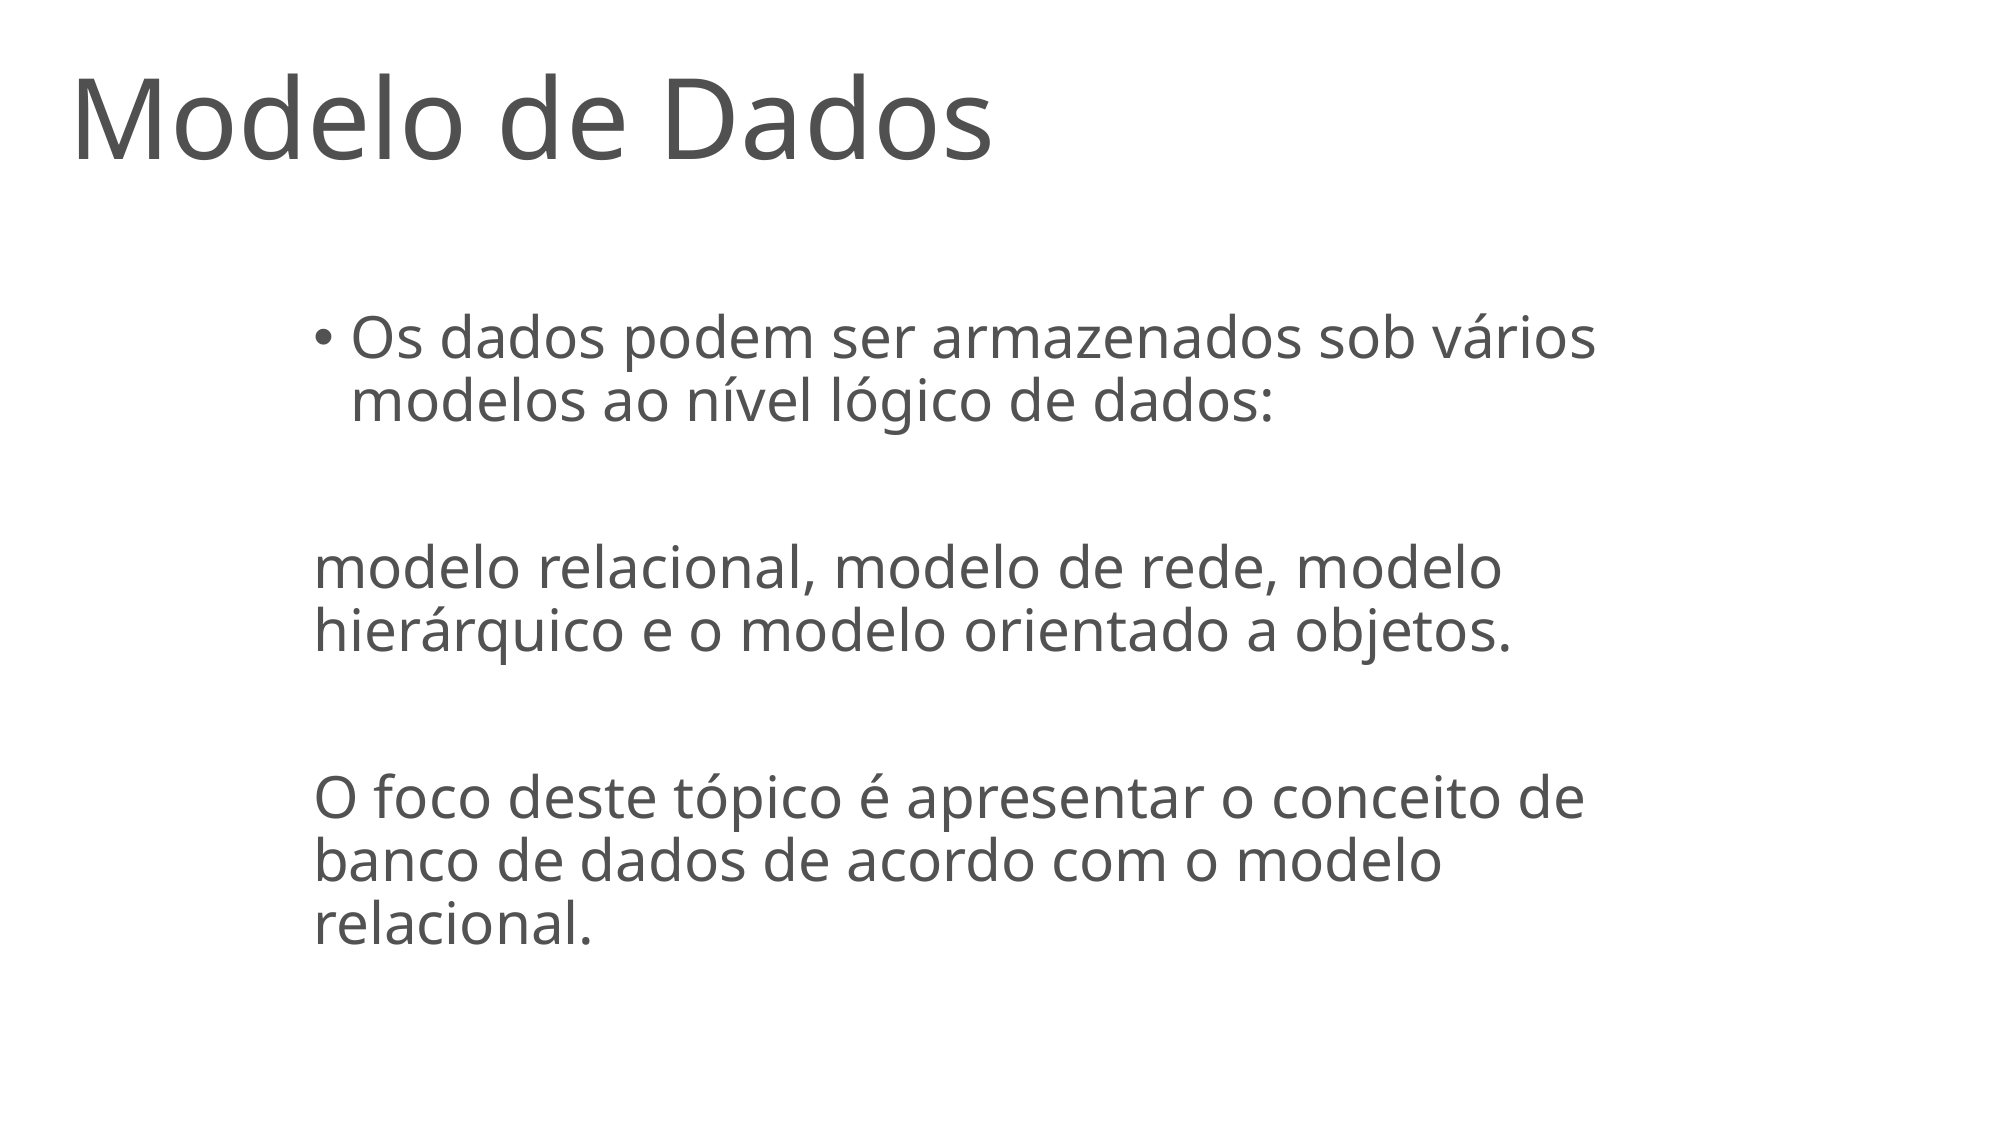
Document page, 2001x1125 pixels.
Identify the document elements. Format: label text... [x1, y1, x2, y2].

title Modelo de Dados [53, 54, 1779, 202]
list Os dados podem ser armazenados sob vários modelos ao nível lógico de dados: modelo relacional, modelo de rede, modelo hierárquico e o modelo orientado a objetos. O foco deste tópico é apresentar o conceito de banco de dados de acordo com o modelo relacional. [298, 300, 1676, 975]
